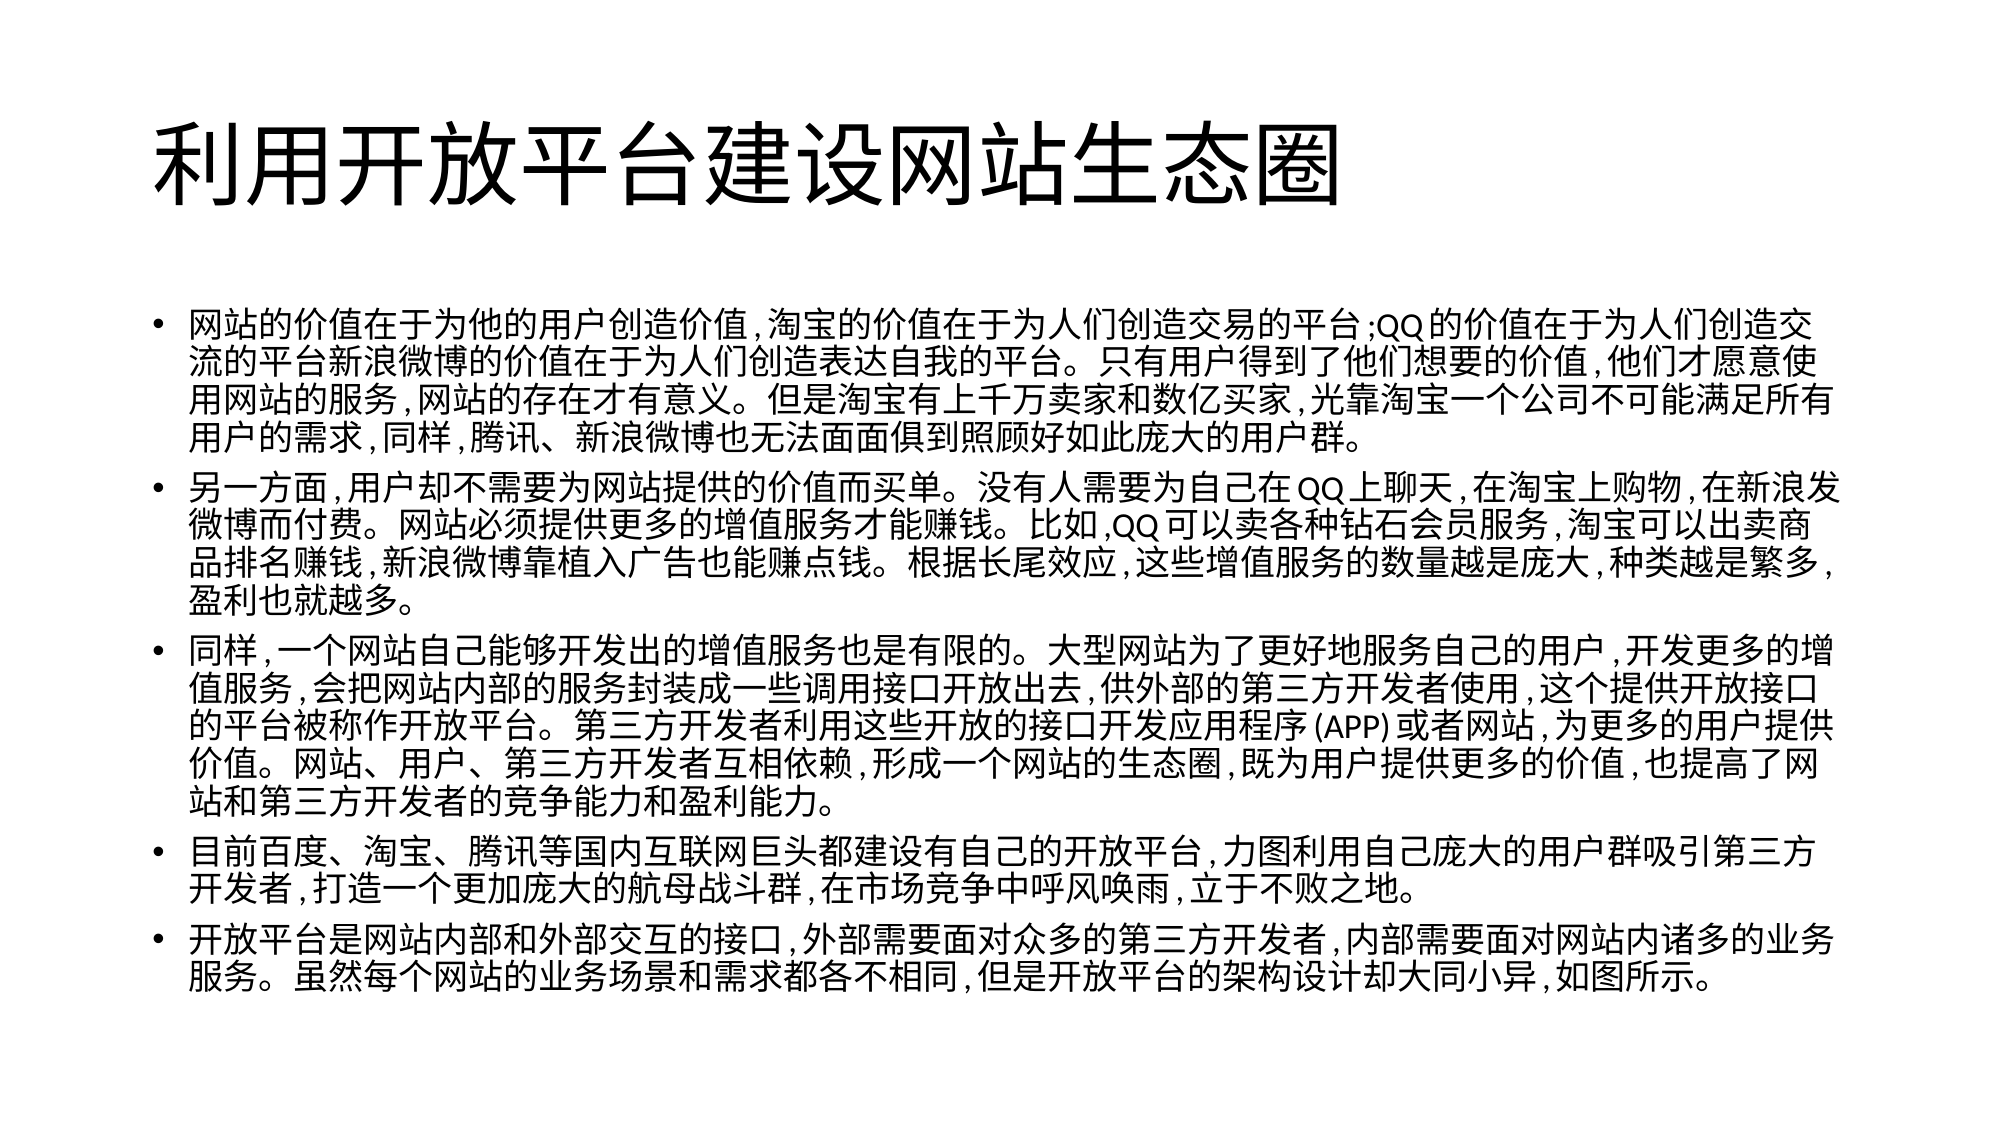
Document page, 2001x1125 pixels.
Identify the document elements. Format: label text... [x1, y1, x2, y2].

title 利用开放平台建设网站生态圈 [137, 59, 1863, 278]
list 网站的价值在于为他的用户创造价值,淘宝的价值在于为人们创造交易的平台;QQ的价值在于为人们创造交流的平台新浪微博的价值在于为人们创造表达自我的平台。只有用户得到了他们想要的价值,他们才愿意使用网站的服务,网站的存在才有意义。但是淘宝有上千万卖家和数亿买家,光靠淘宝一个公司不可能满足所有用户的需求,同样,腾讯、新浪微博也无法面面俱到照顾好如此庞大的用户群。 另一方面,用户却不需要为网站提供的价值而买单。没有人需要为自己在QQ上聊天,在淘宝上购物,在新浪发微博而付费。网站必须提供更多的增值服务才能赚钱。比如,QQ可以卖各种钻石会员服务,淘宝可以出卖商品排名赚钱,新浪微博靠植入广告也能赚点钱。根据长尾效应,这些增值服务的数量越是庞大,种类越是繁多,盈利也就越多。 同样,一个网站自己能够开发出的增值服务也是有限的。大型网站为了更好地服务自己的用户,开发更多的增值服务,会把网站内部的服务封装成一些调用接口开放出去,供外部的第三方开发者使用,这个提供开放接口的平台被称作开放平台。第三方开发者利用这些开放的接口开发应用程序(APP)或者网站,为更多的用户提供价值。网站、用户、第三方开发者互相依赖,形成一个网站的生态圈,既为用户提供更多的价值,也提高了网站和第三方开发者的竞争能力和盈利能力。 目前百度、淘宝、腾讯等国内互联网巨头都建设有自己的开放平台,力图利用自己庞大的用户群吸引第三方开发者,打造一个更加庞大的航母战斗群,在市场竞争中呼风唤雨,立于不败之地。 开放平台是网站内部和外部交互的接口,外部需要面对众多的第三方开发者,内部需要面对网站内诸多的业务服务。虽然每个网站的业务场景和需求都各不相同,但是开放平台的架构设计却大同小异,如图所示。 [137, 299, 1863, 1014]
